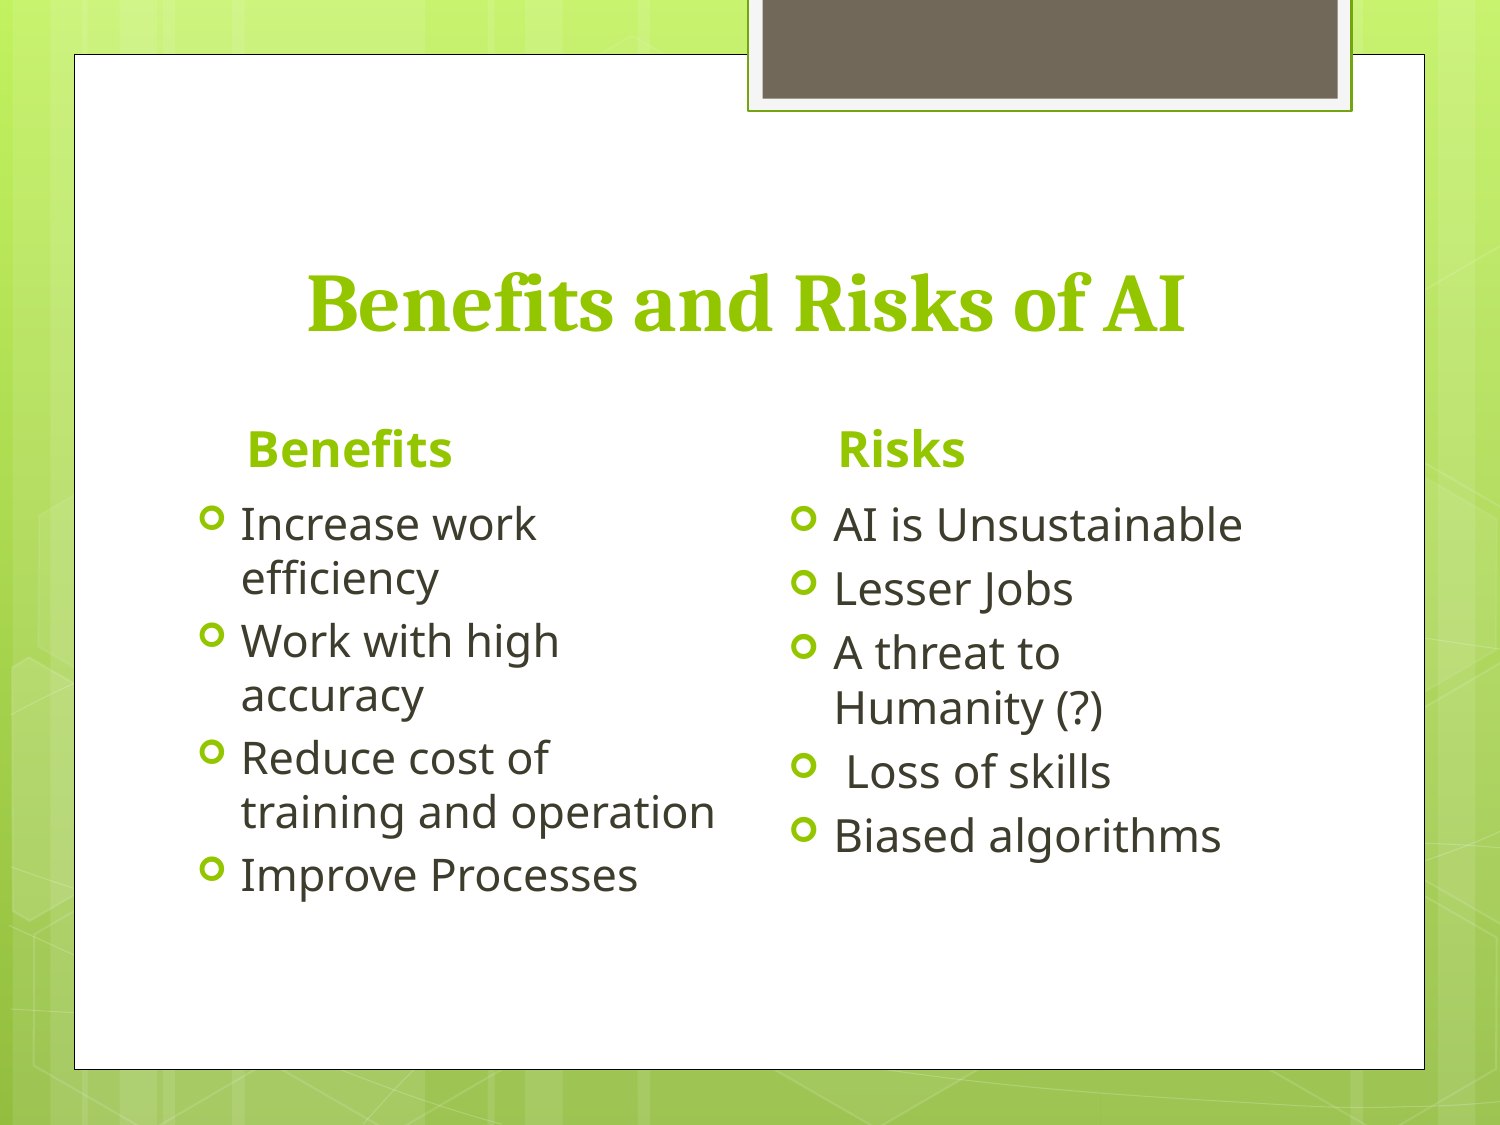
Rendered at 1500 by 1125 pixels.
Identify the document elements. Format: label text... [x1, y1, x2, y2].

list Increase work efficiency Work with high accuracy Reduce cost of training and operation Improve Processes [170, 487, 732, 954]
list Benefits [231, 379, 734, 485]
title Benefits and Risks of AI [171, 168, 1324, 357]
list AI is Unsustainable Lesser Jobs A threat to Humanity (?) Loss of skills Biased algorithms [761, 487, 1275, 1025]
list Risks [822, 379, 1324, 485]
